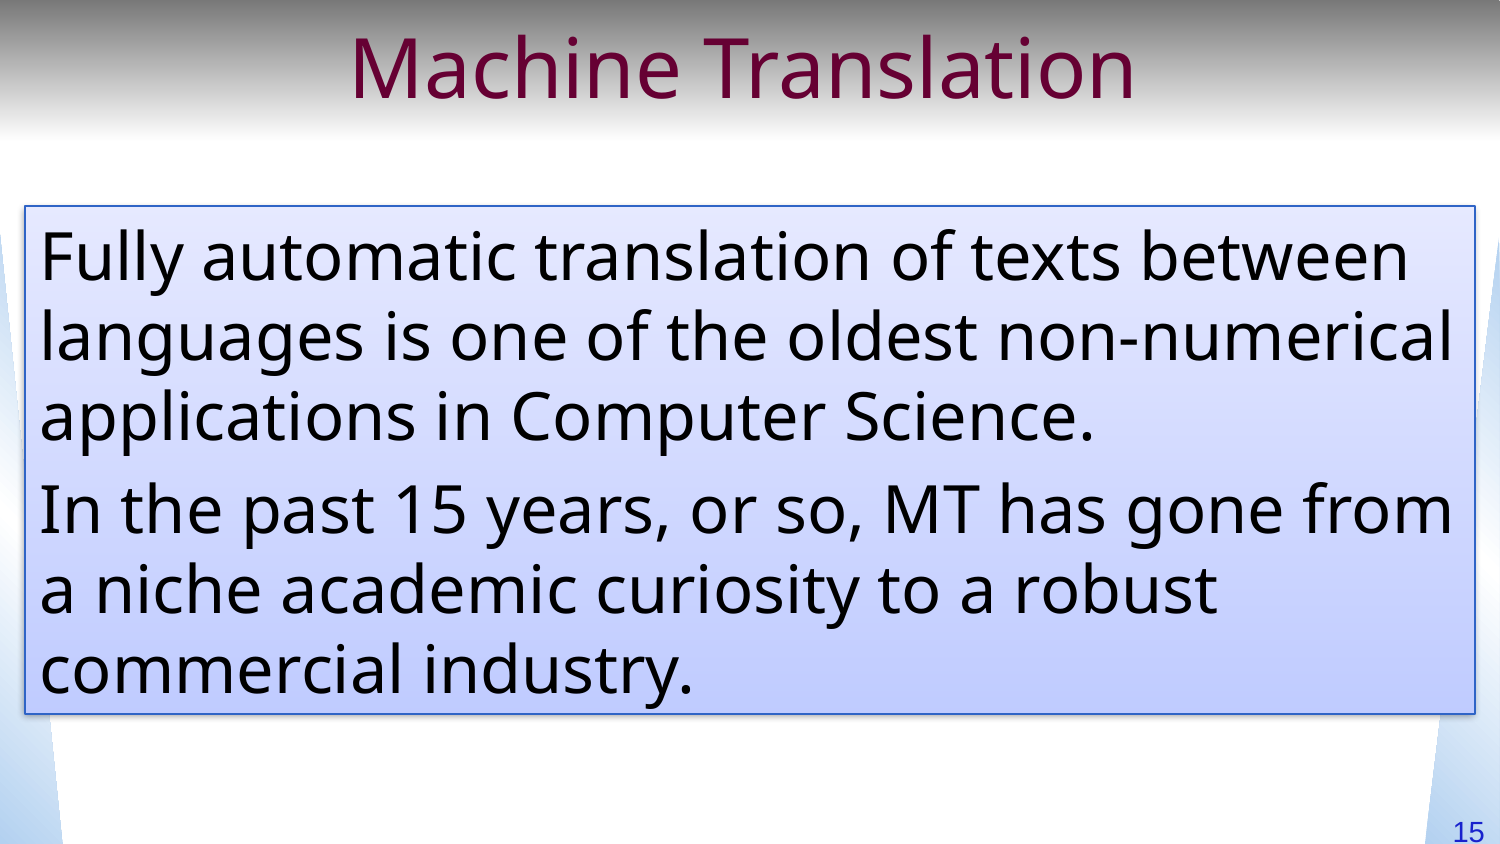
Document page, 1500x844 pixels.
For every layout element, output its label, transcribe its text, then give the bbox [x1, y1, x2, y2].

title Machine Translation [12, 0, 1475, 132]
text_box Fully automatic translation of texts between languages is one of the oldest non-numerical applications in Computer Science. In the past 15 years, or so, MT has gone from a niche academic curiosity to a robust commercial industry. [24, 205, 1476, 715]
slide_number 15 [1424, 806, 1500, 844]
